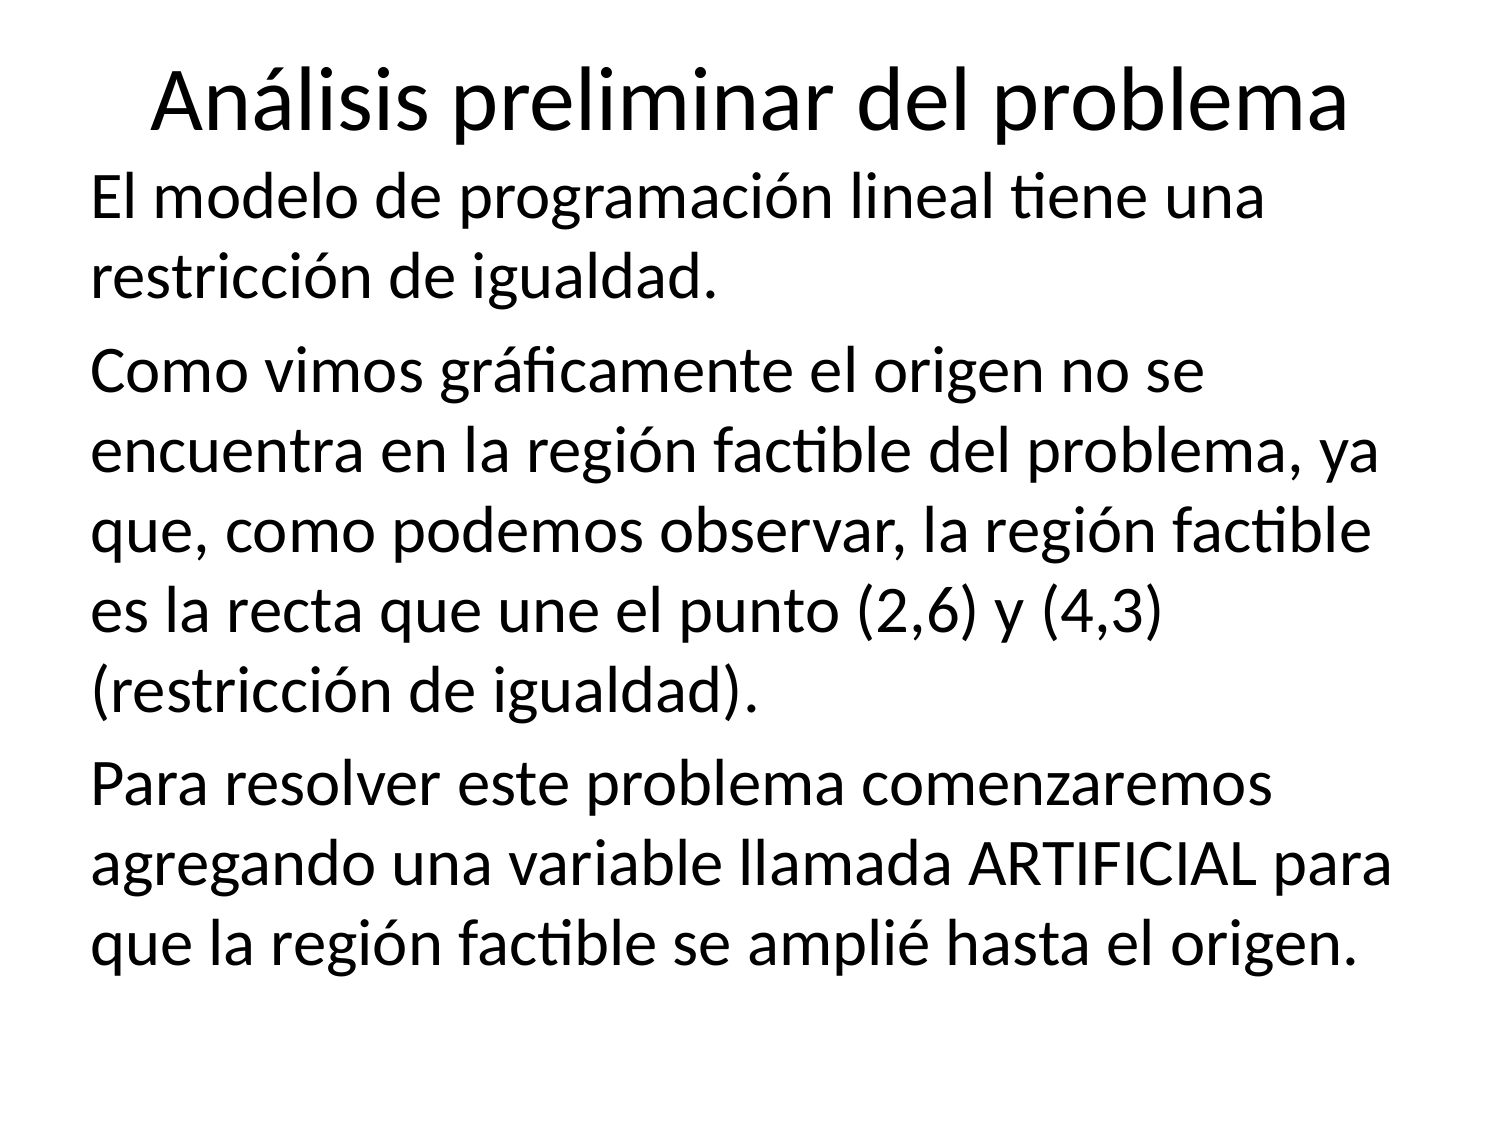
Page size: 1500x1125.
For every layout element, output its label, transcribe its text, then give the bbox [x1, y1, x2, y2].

list El modelo de programación lineal tiene una restricción de igualdad. Como vimos gráficamente el origen no se encuentra en la región factible del problema, ya que, como podemos observar, la región factible es la recta que une el punto (2,6) y (4,3) (restricción de igualdad). Para resolver este problema comenzaremos agregando una variable llamada ARTIFICIAL para que la región factible se amplié hasta el origen. [75, 137, 1425, 1005]
title Análisis preliminar del problema [76, 0, 1427, 188]
